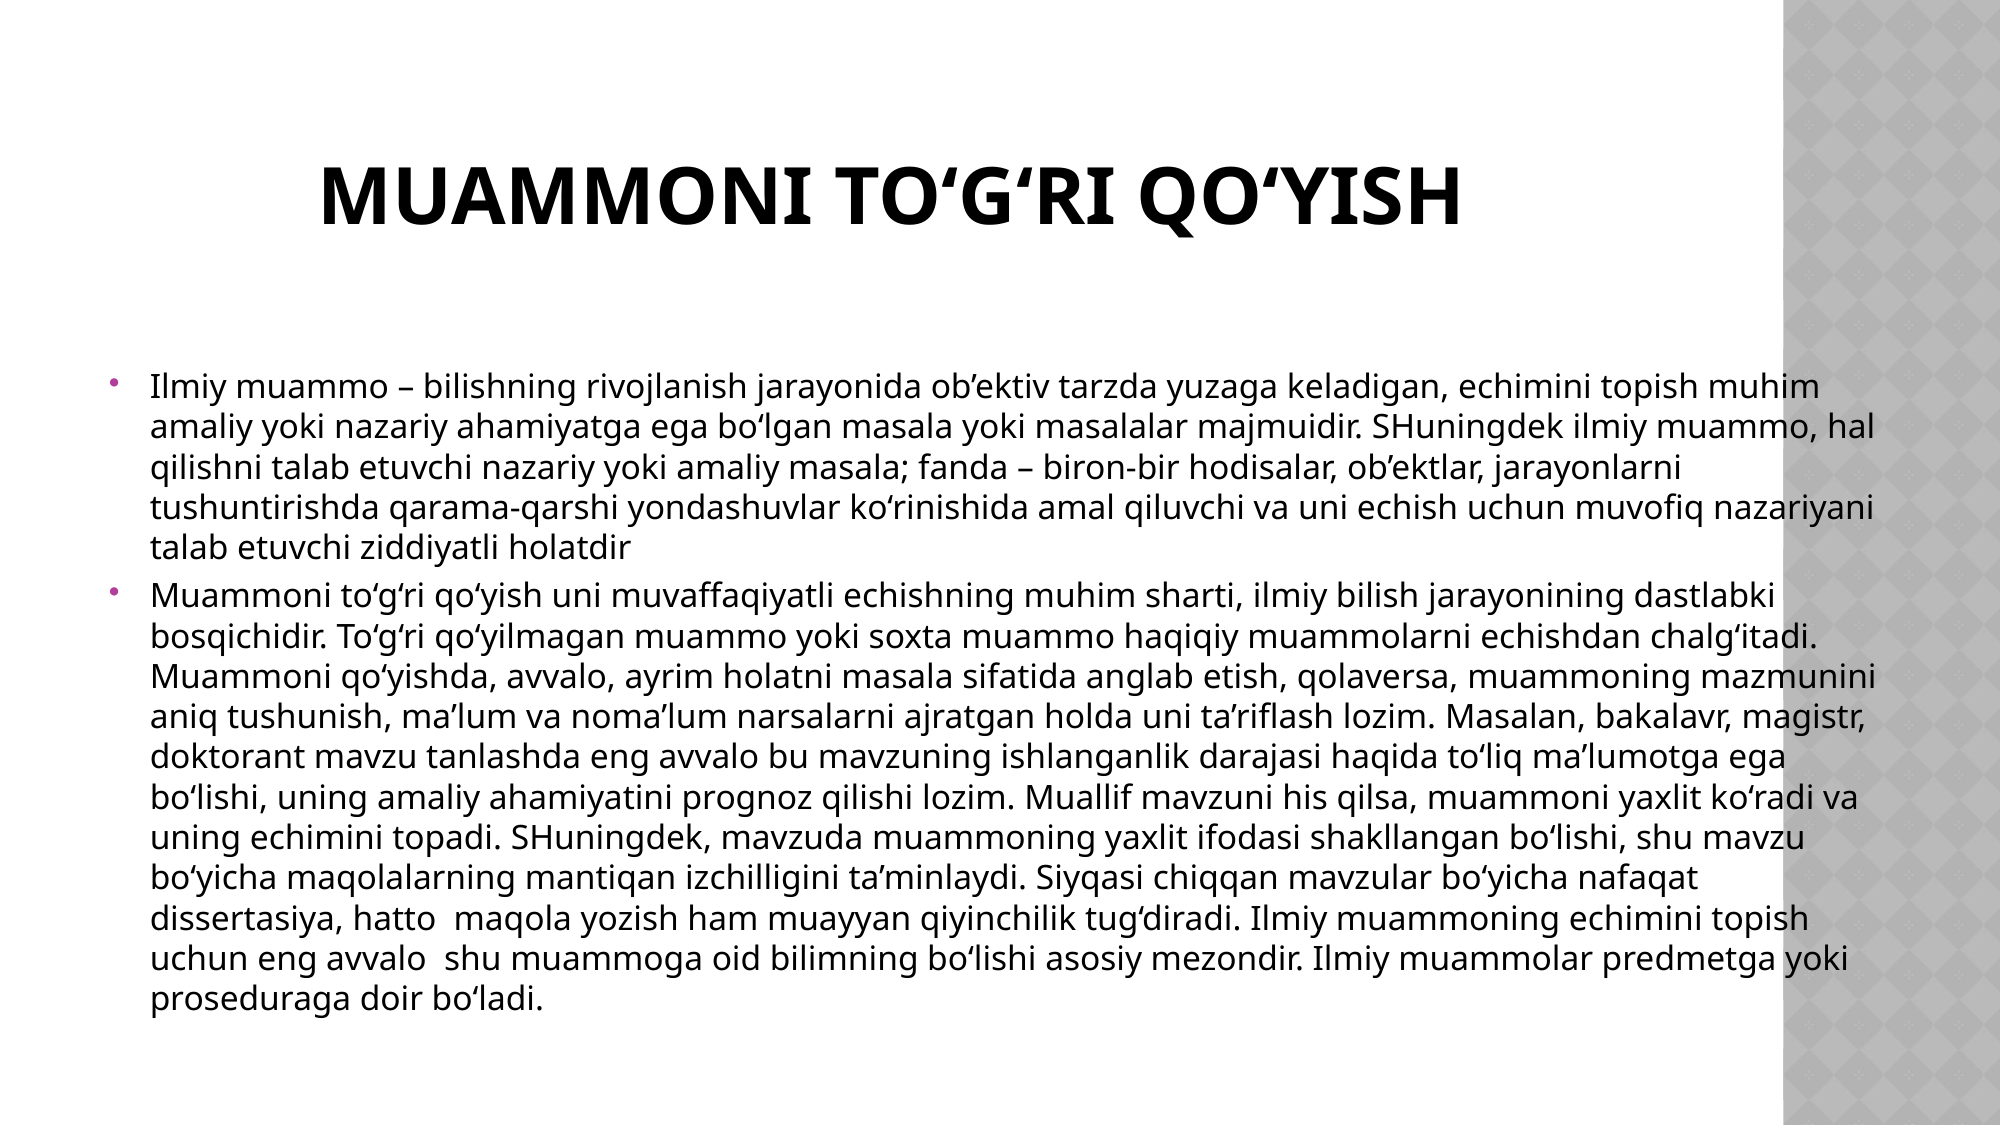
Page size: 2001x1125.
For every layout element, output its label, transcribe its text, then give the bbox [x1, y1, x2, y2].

list Ilmiy muammo – bilishning rivojlanish jarayonida ob’ektiv tarzda yuzaga keladigan, echimini topish muhim amaliy yoki nazariy ahamiyatga ega bo‘lgan masala yoki masalalar majmuidir. SHuningdek ilmiy muammo, hal qilishni talab etuvchi nazariy yoki amaliy masala; fanda – biron-bir hodisalar, ob’ektlar, jarayonlarni tushuntirishda qarama-qarshi yondashuvlar ko‘rinishida amal qiluvchi va uni echish uchun muvofiq nazariyani talab etuvchi ziddiyatli holatdir Muammoni to‘g‘ri qo‘yish uni muvaffaqiyatli echishning muhim sharti, ilmiy bilish jarayonining dastlabki bosqichidir. To‘g‘ri qo‘yilmagan muammo yoki soxta muammo haqiqiy muammolarni echishdan chalg‘itadi. Muammoni qo‘yishda, avvalo, ayrim holatni masala sifatida anglab etish, qolaversa, muammoning mazmunini aniq tushunish, ma’lum va noma’lum narsalarni ajratgan holda uni ta’riflash lozim. Masalan, bakalavr, magistr, doktorant mavzu tanlashda eng avvalo bu mavzuning ishlanganlik darajasi haqida to‘liq ma’lumotga ega bo‘lishi, uning amaliy ahamiyatini prognoz qilishi lozim. Muallif mavzuni his qilsa, muammoni yaxlit ko‘radi va uning echimini topadi. SHuningdek, mavzuda muammoning yaxlit ifodasi shakllangan bo‘lishi, shu mavzu bo‘yicha maqolalarning mantiqan izchilligini ta’minlaydi. Siyqasi chiqqan mavzular bo‘yicha nafaqat dissertasiya, hatto maqola yozish ham muayyan qiyinchilik tug‘diradi. Ilmiy muammoning echimini topish uchun eng avvalo shu muammoga oid bilimning bo‘lishi asosiy mezondir. Ilmiy muammolar predmetga yoki proseduraga doir bo‘ladi. [95, 357, 1905, 1034]
title Muammoni to‘g‘ri qo‘yish [99, 52, 1684, 240]
